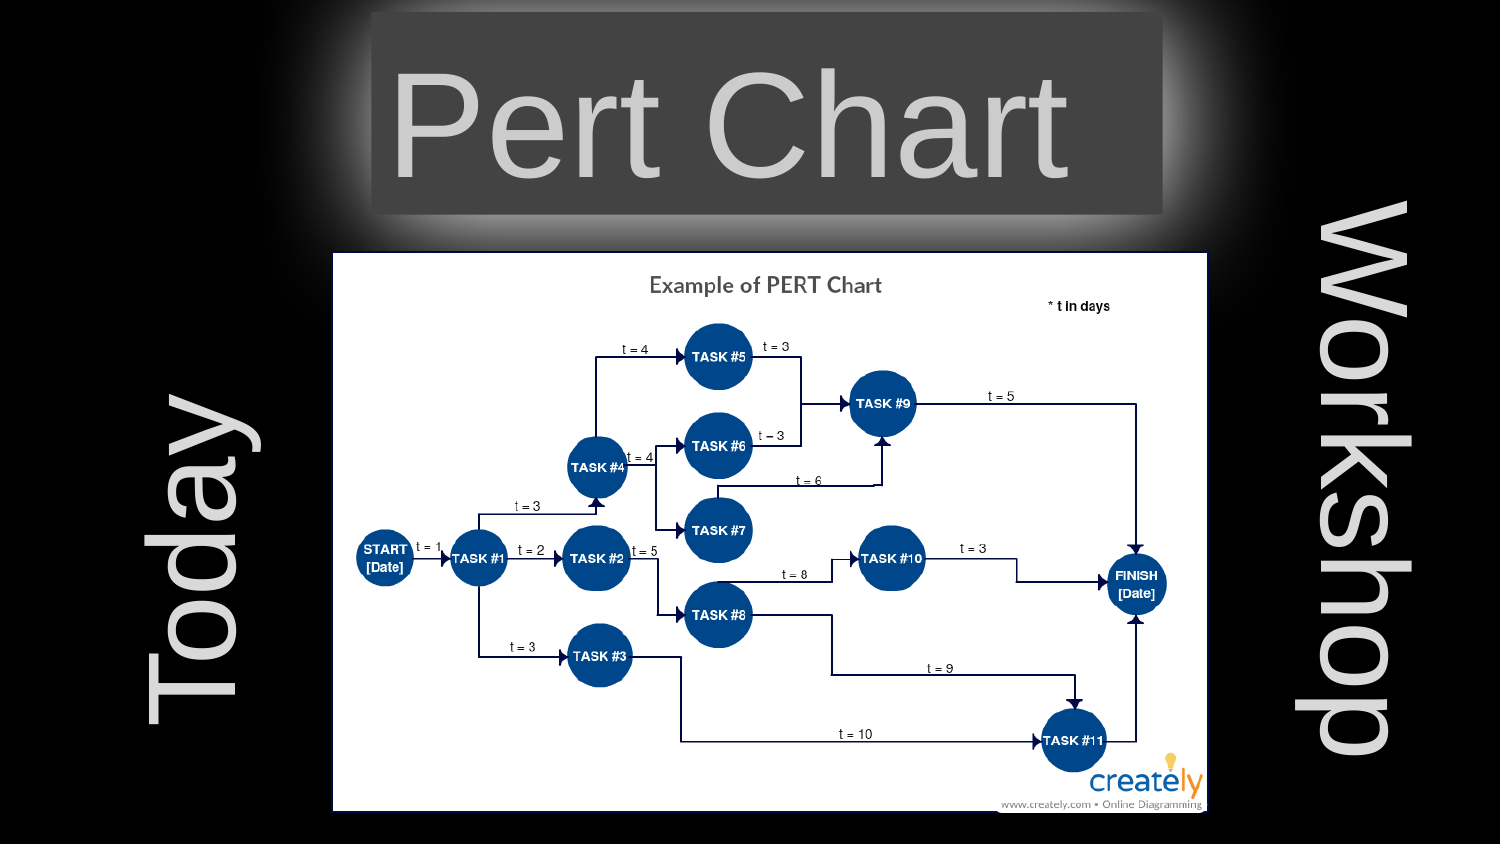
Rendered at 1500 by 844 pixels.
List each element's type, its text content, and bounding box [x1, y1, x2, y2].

picture [319, 239, 1215, 819]
text_box Pert Chart [371, 11, 1163, 215]
text_box Workshop [1296, 185, 1448, 819]
text_box Today [95, 273, 312, 743]
